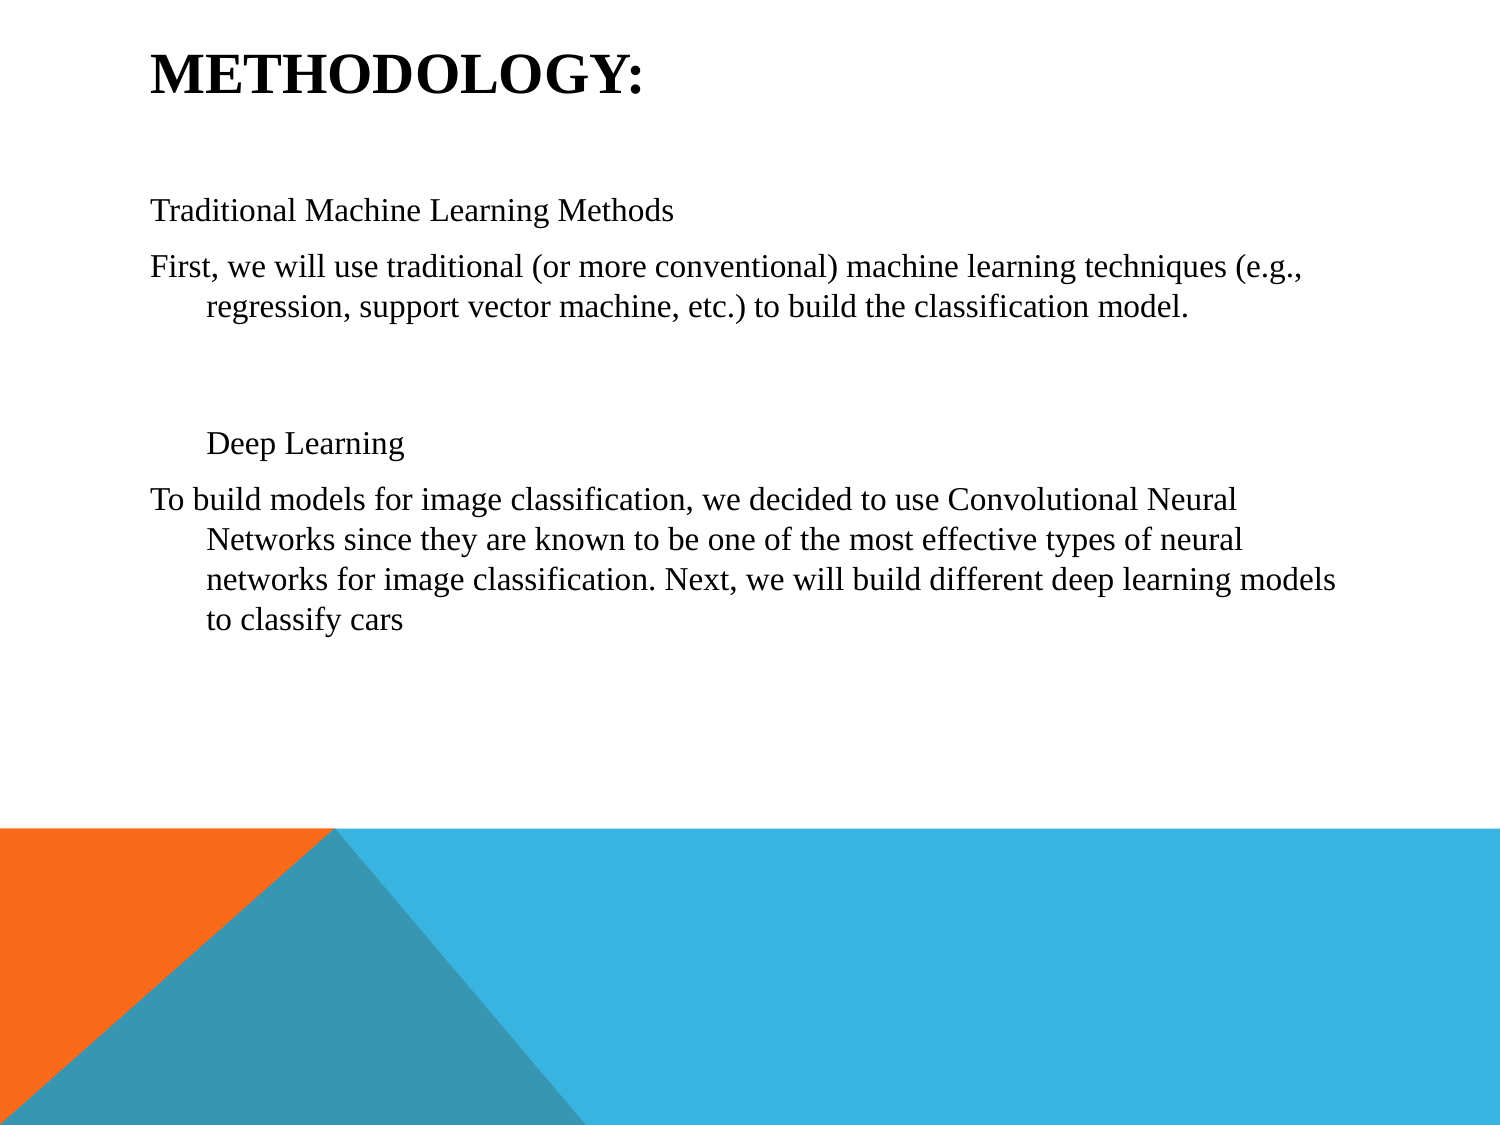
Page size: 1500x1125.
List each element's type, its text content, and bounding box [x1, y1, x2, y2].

list Traditional Machine Learning Methods First, we will use traditional (or more conventional) machine learning techniques (e.g., regression, support vector machine, etc.) to build the classification model. Deep Learning To build models for image classification, we decided to use Convolutional Neural Networks since they are known to be one of the most effective types of neural networks for image classification. Next, we will build different deep learning models to classify cars [135, 180, 1369, 768]
title Methodology: [135, 60, 1369, 150]
